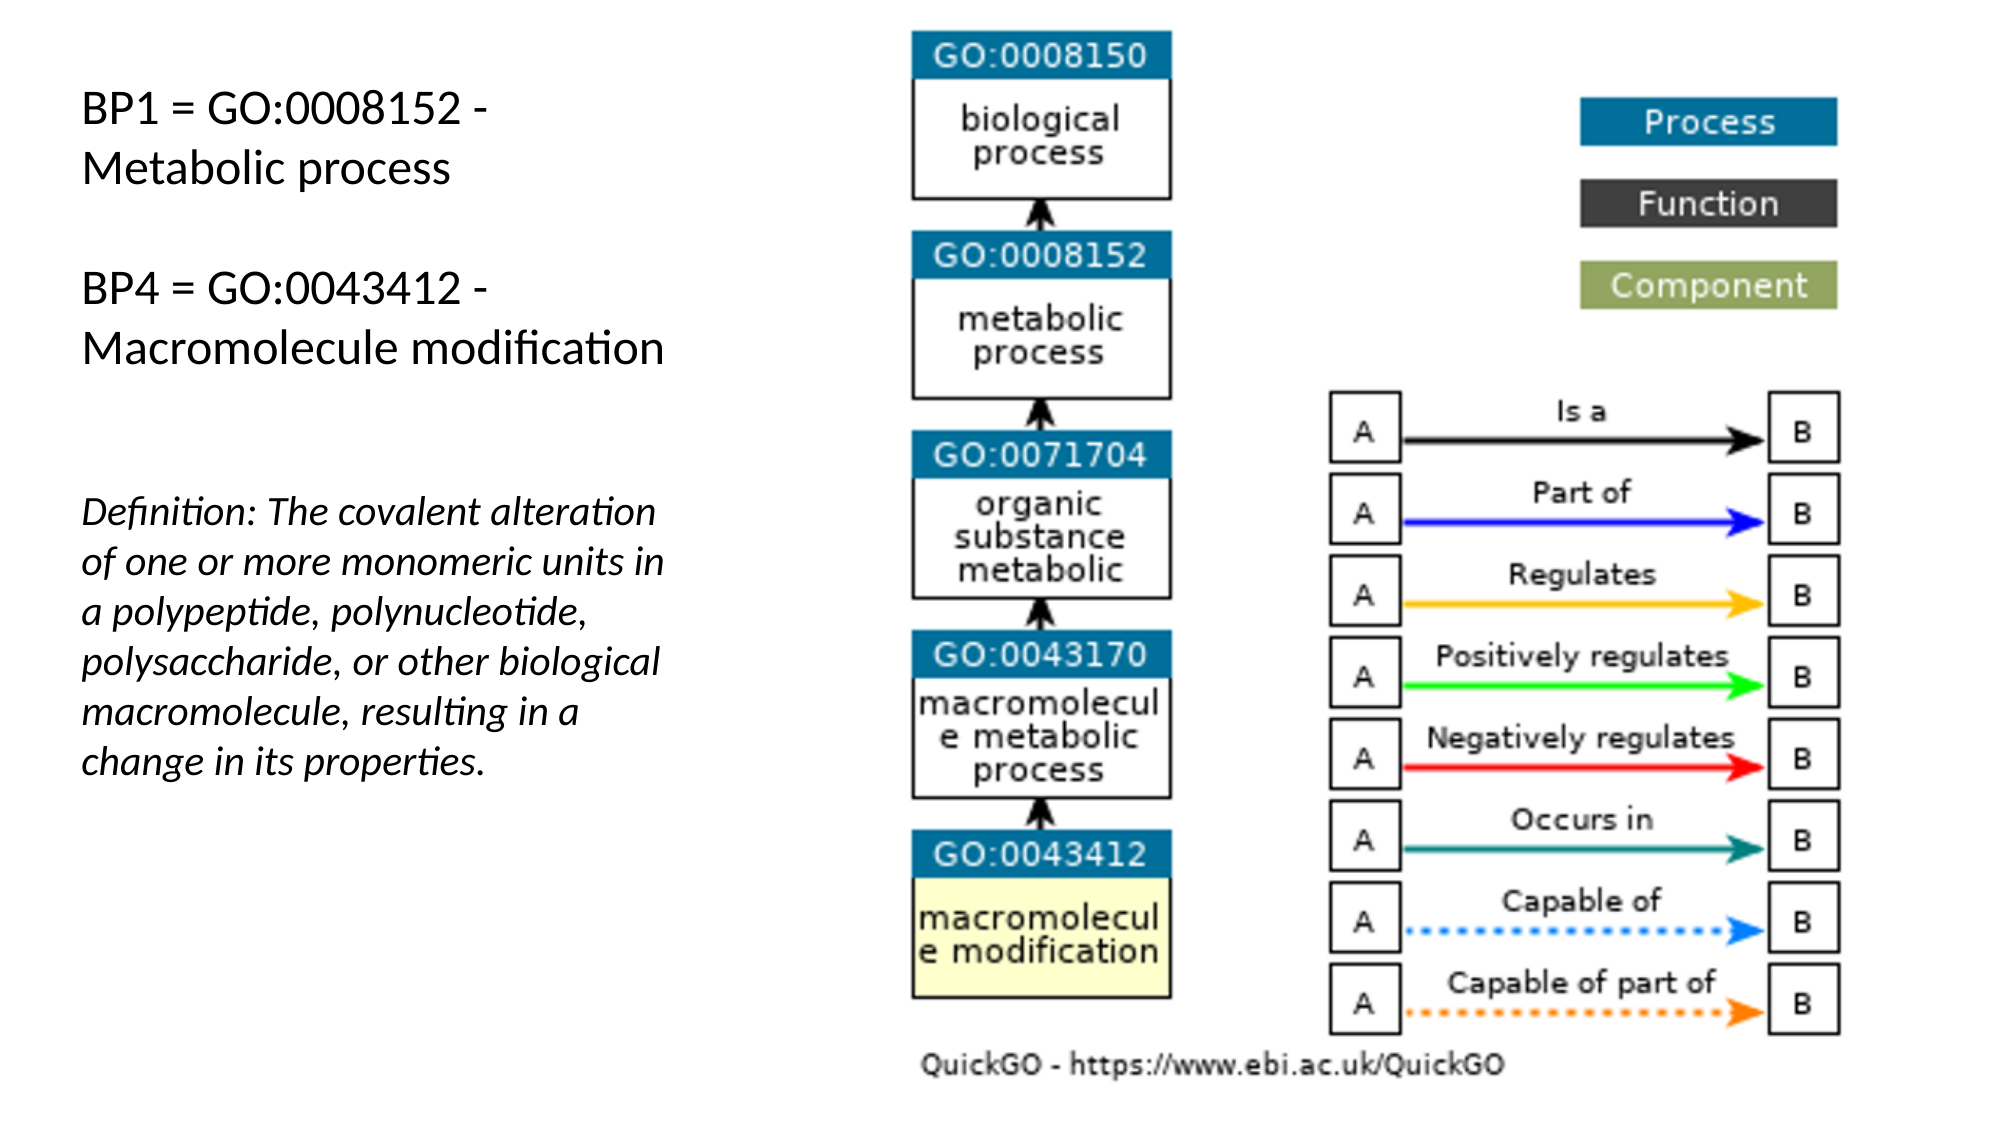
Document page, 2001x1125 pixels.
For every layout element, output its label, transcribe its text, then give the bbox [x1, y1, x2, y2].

picture [906, 16, 1868, 1084]
text_box BP1 = GO:0008152 - Metabolic process BP4 = GO:0043412 - Macromolecule modification Definition: The covalent alteration of one or more monomeric units in a polypeptide, polynucleotide, polysaccharide, or other biological macromolecule, resulting in a change in its properties. [66, 66, 710, 792]
